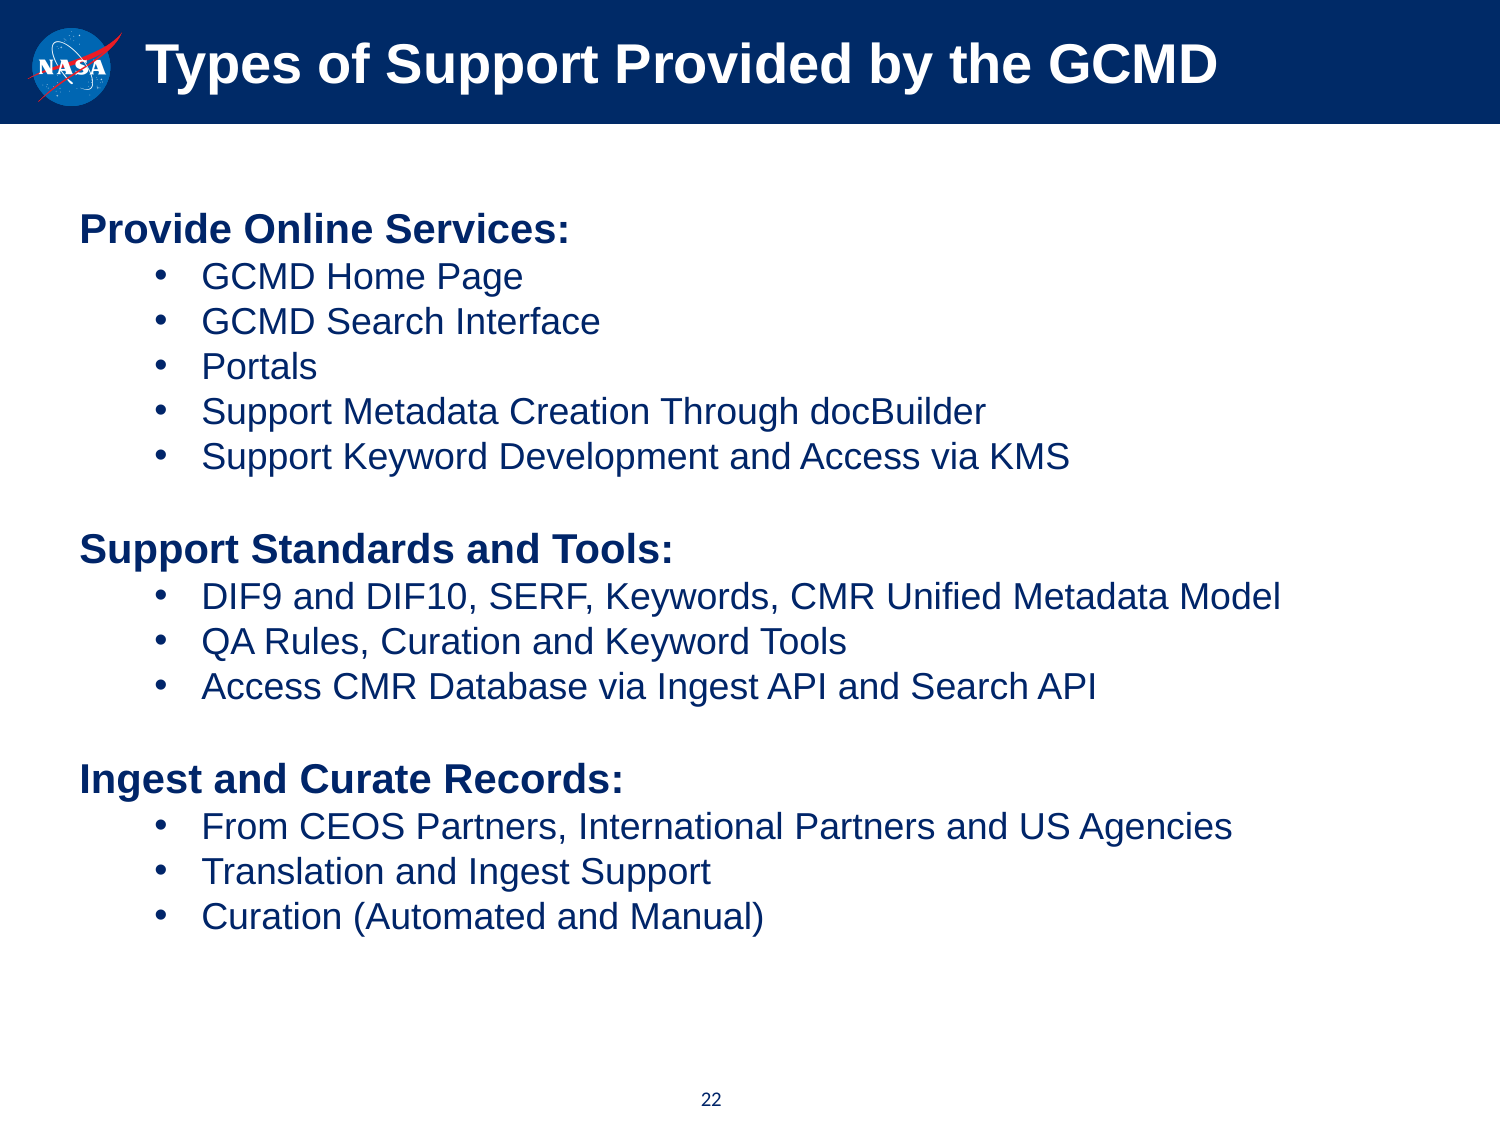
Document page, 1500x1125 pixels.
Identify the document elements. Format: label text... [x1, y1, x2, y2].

text_box [64, 588, 1405, 649]
slide_number 22 [555, 1077, 868, 1120]
picture [0, 0, 1500, 124]
title Types of Support Provided by the GCMD [130, 20, 1344, 103]
text_box Provide Online Services: GCMD Home Page GCMD Search Interface Portals Support Metadata Creation Through docBuilder Support Keyword Development and Access via KMS Support Standards and Tools: DIF9 and DIF10, SERF, Keywords, CMR Unified Metadata Model QA Rules, Curation and Keyword Tools Access CMR Database via Ingest API and Search API Ingest and Curate Records: From CEOS Partners, International Partners and US Agencies Translation and Ingest Support Curation (Automated and Manual) [64, 194, 1436, 990]
